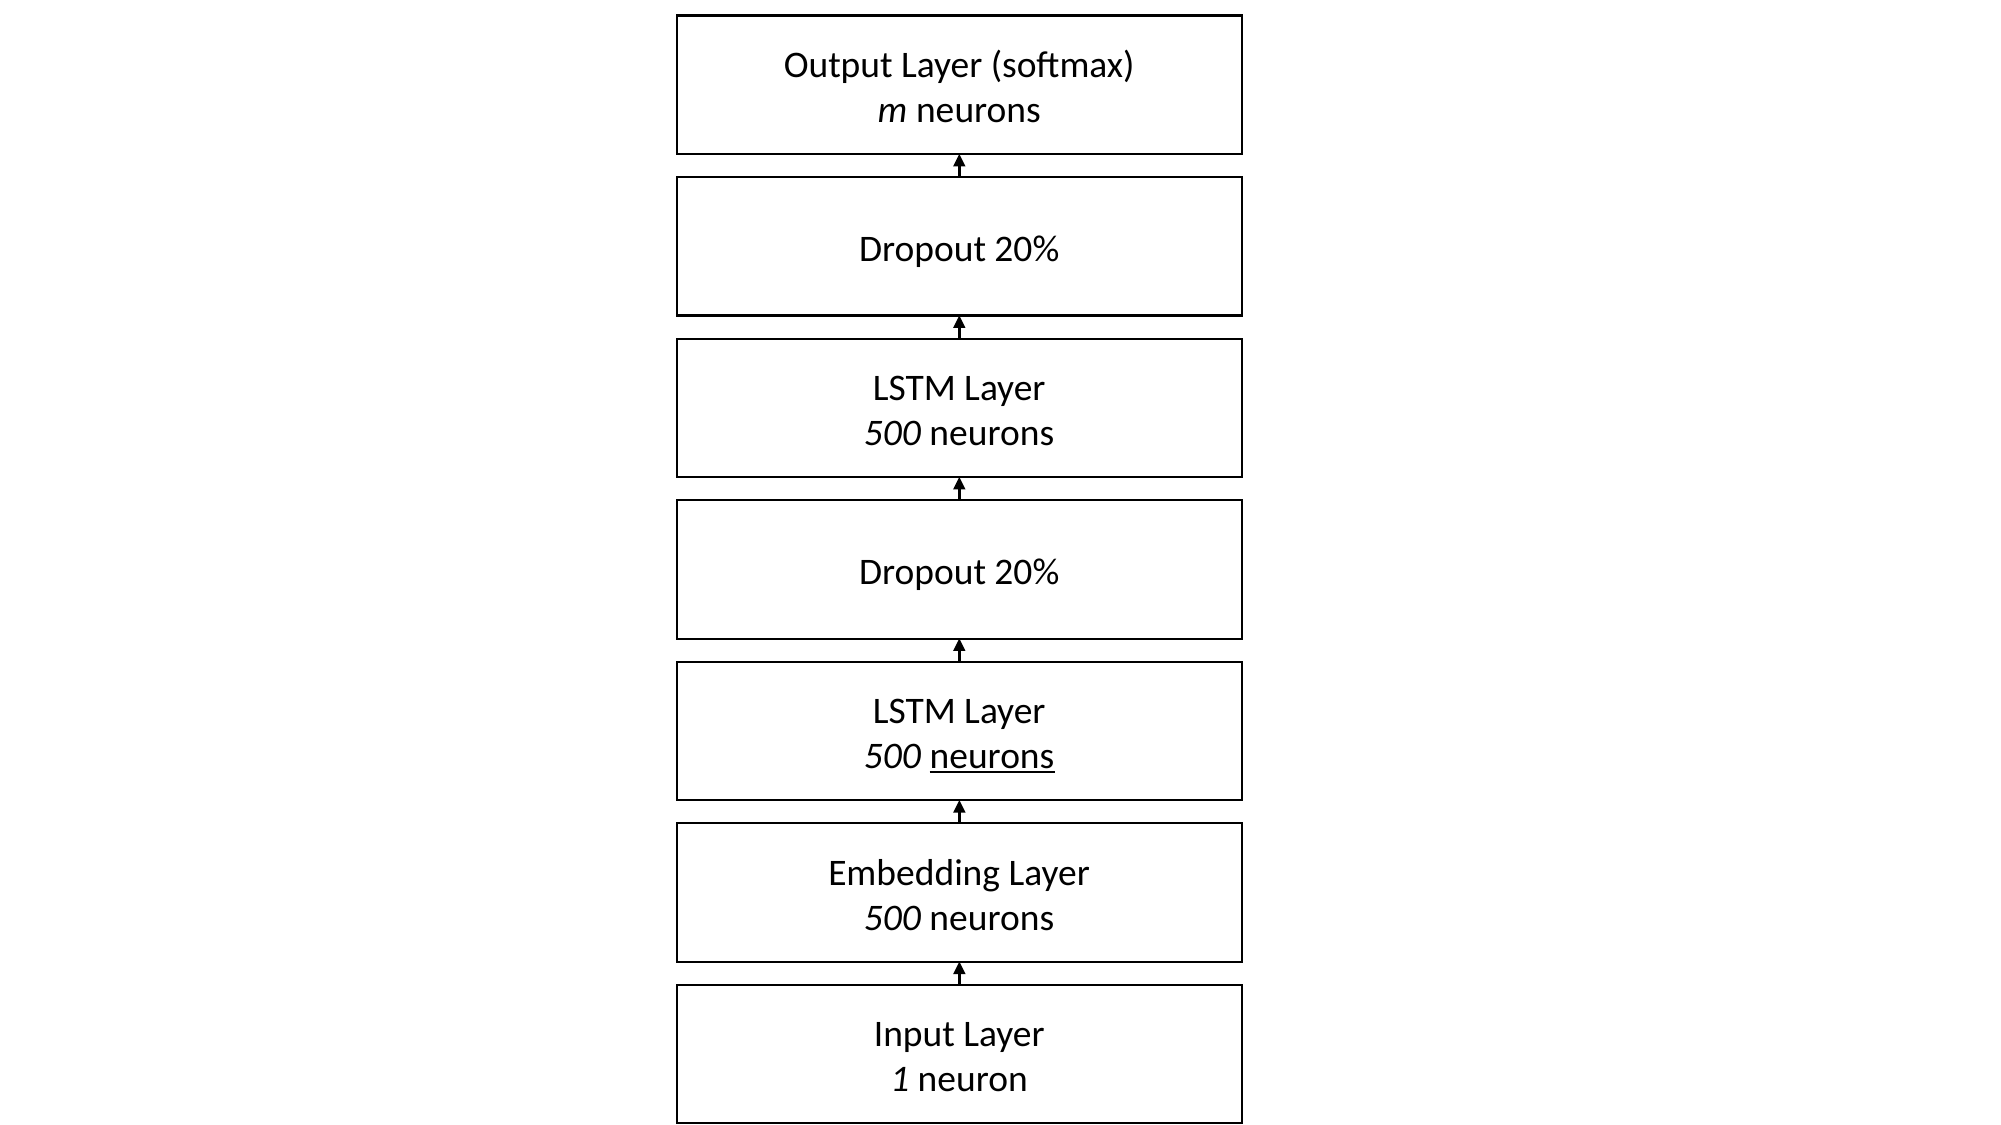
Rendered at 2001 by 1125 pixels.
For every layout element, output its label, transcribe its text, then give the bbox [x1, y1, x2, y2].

text_box Input Layer 1 neuron [676, 984, 1243, 1124]
text_box Embedding Layer 500 neurons [676, 822, 1243, 963]
text_box LSTM Layer 500 neurons [676, 338, 1243, 478]
text_box Output Layer (softmax) m neurons [676, 14, 1243, 155]
text_box Dropout 20% [676, 176, 1243, 317]
text_box LSTM Layer 500 neurons [676, 661, 1243, 801]
text_box Dropout 20% [676, 499, 1243, 640]
